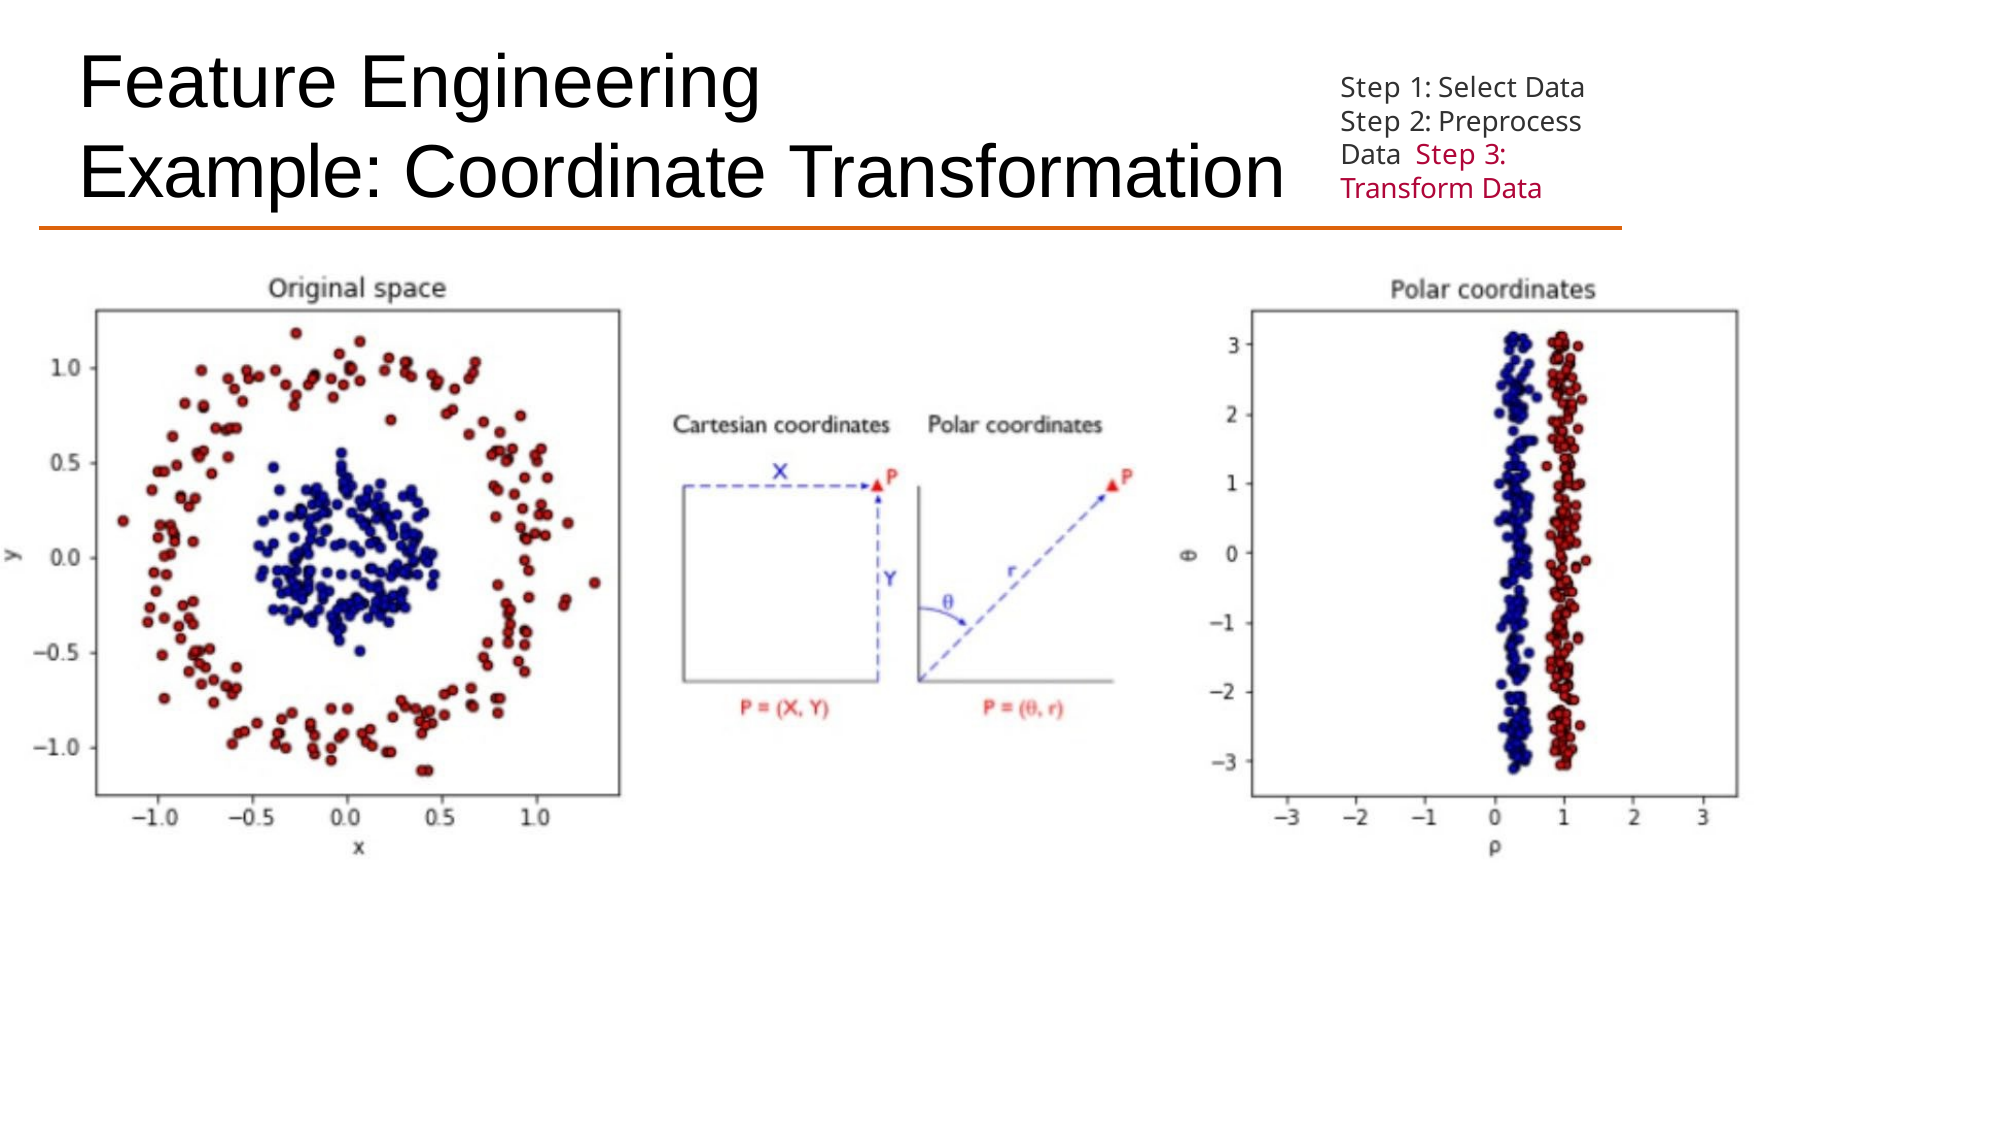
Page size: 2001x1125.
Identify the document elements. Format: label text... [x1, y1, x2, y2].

text_box Step 1: Select Data Step 2: Preprocess Data Step 3: Transform Data [1337, 70, 1640, 204]
text_box [0, 232, 1764, 886]
title Feature Engineering Example: Coordinate Transformation [75, 28, 1330, 217]
